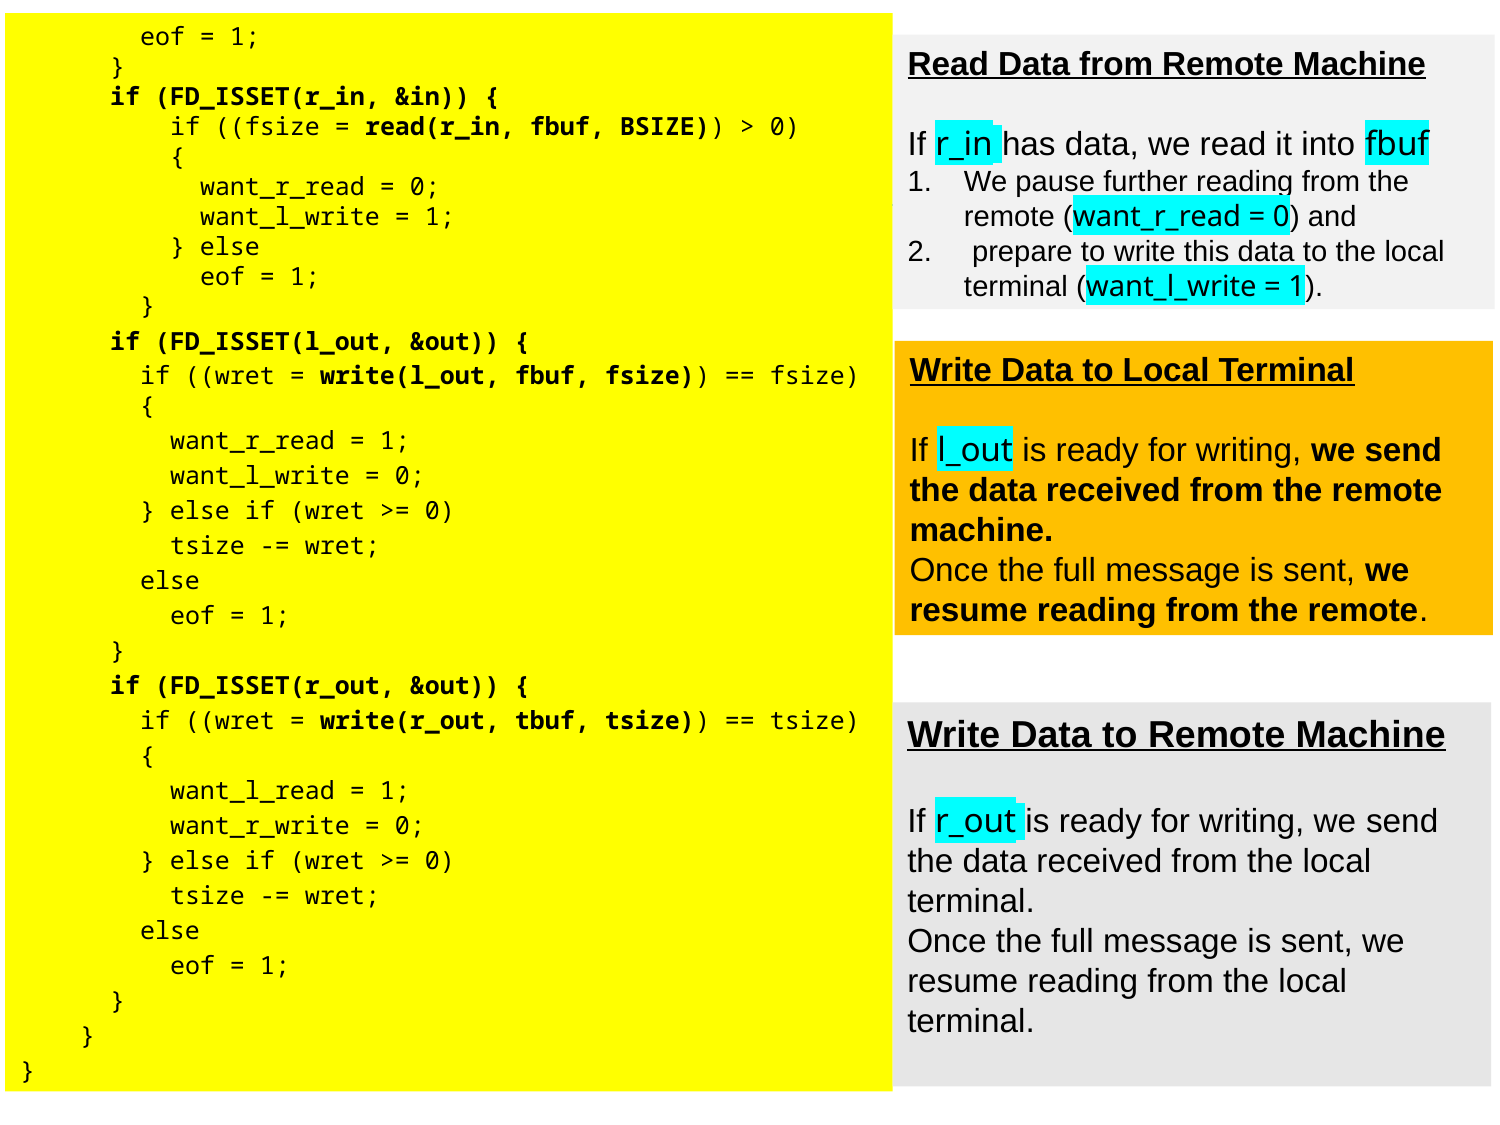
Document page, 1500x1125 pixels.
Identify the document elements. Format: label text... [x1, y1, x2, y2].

text_box Write Data to Remote Machine If r_out is ready for writing, we send the data received from the local terminal. Once the full message is sent, we resume reading from the local terminal. [892, 702, 1492, 1087]
text_box eof = 1; } if (FD_ISSET(r_in, &in)) { if ((fsize = read(r_in, fbuf, BSIZE)) > 0) { want_r_read = 0; want_l_write = 1; } else eof = 1; } if (FD_ISSET(l_out, &out)) { if ((wret = write(l_out, fbuf, fsize)) == fsize) { want_r_read = 1; want_l_write = 0; } else if (wret >= 0) tsize -= wret; else eof = 1; } if (FD_ISSET(r_out, &out)) { if ((wret = write(r_out, tbuf, tsize)) == tsize) { want_l_read = 1; want_r_write = 0; } else if (wret >= 0) tsize -= wret; else eof = 1; } } } [5, 13, 893, 1092]
text_box Write Data to Local Terminal If l_out is ready for writing, we send the data received from the remote machine. Once the full message is sent, we resume reading from the remote. [894, 340, 1493, 636]
text_box Read Data from Remote Machine If r_in has data, we read it into fbuf We pause further reading from the remote (want_r_read = 0) and prepare to write this data to the local terminal (want_l_write = 1). [892, 34, 1495, 310]
